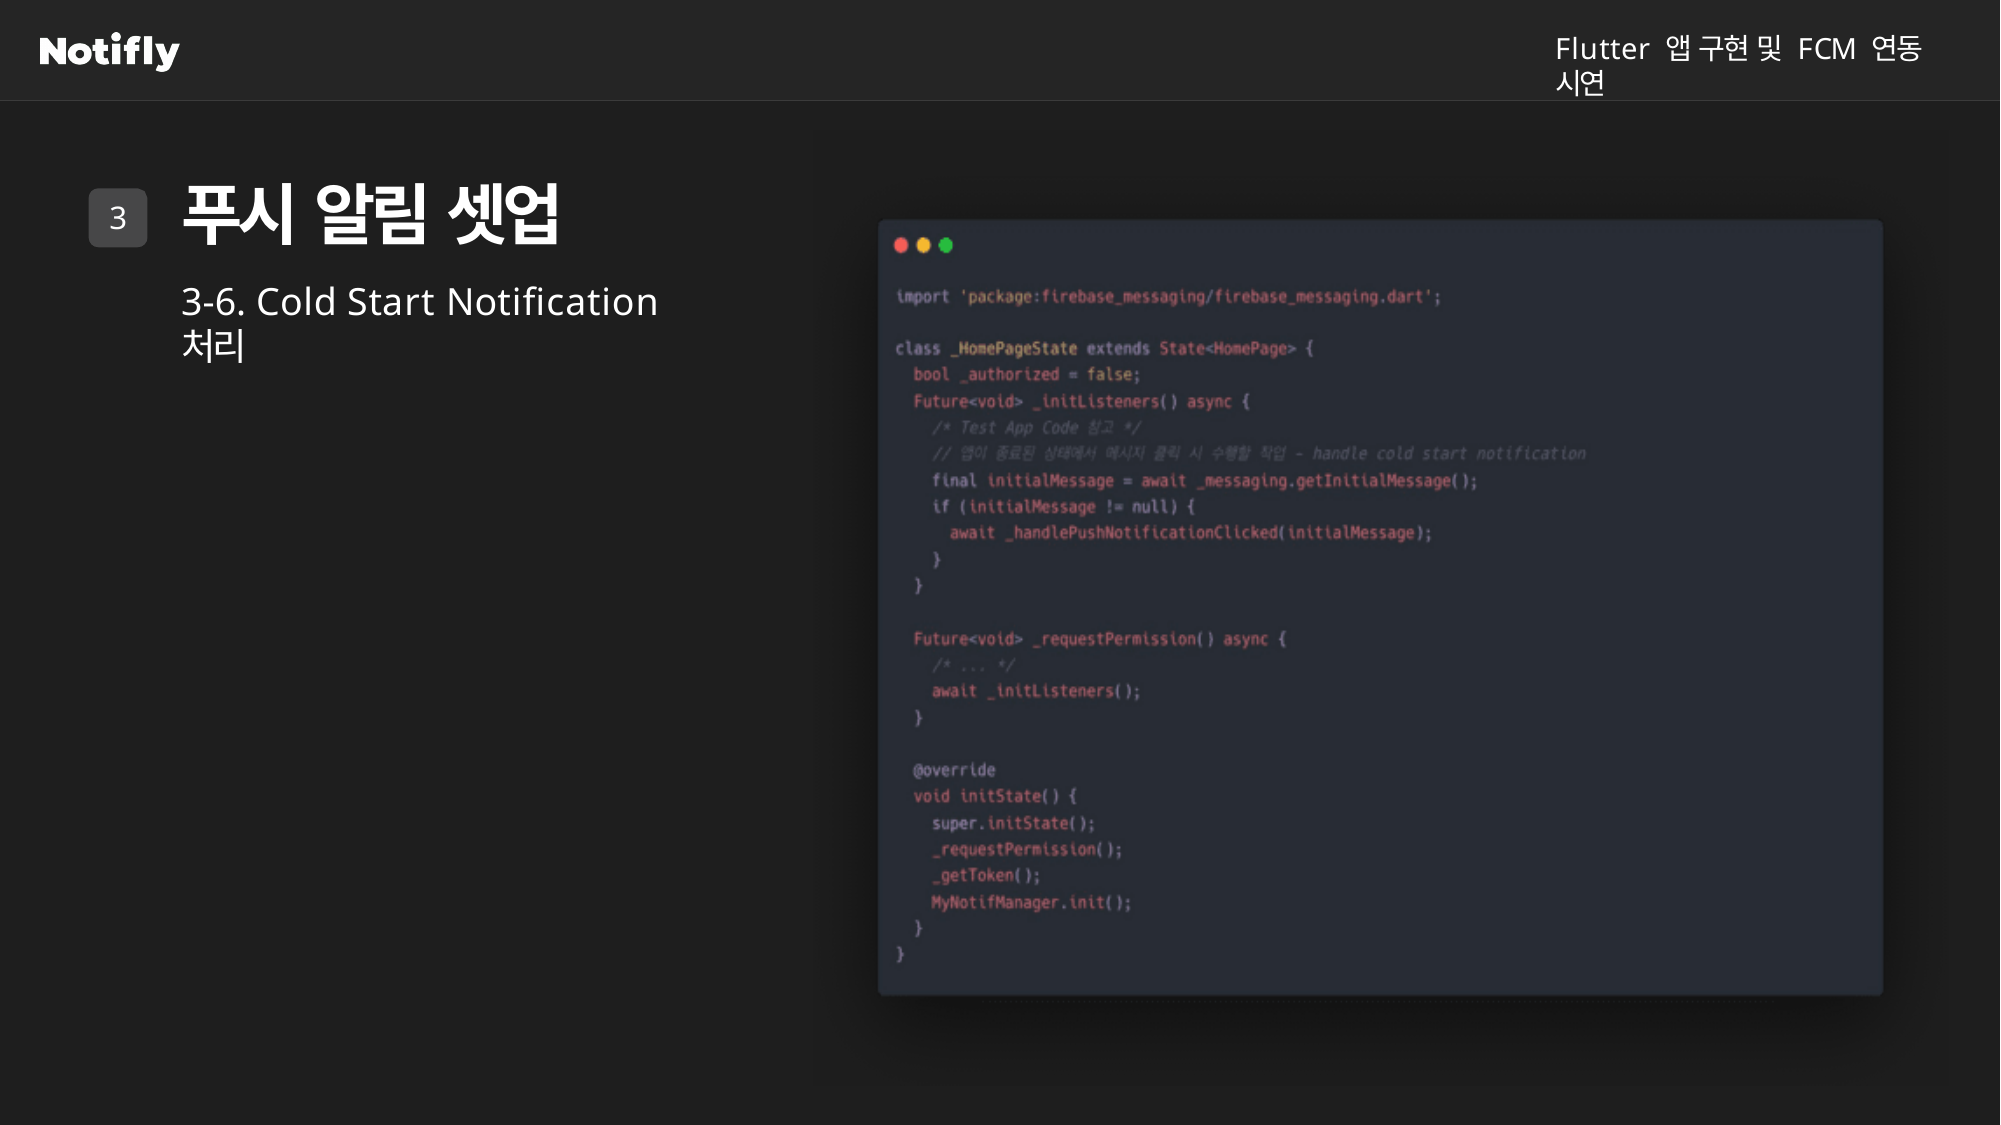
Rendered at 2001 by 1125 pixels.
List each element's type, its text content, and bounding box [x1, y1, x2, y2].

text_box 푸시 알림 셋업 [179, 171, 582, 253]
text_box [88, 188, 148, 248]
picture [813, 130, 1950, 1087]
text_box Flutter 앱 구현 및 FCM 연동 시연 [1553, 27, 1960, 100]
picture [40, 32, 180, 72]
text_box 3-6. Cold Start Notiﬁcation 처리 [179, 275, 721, 368]
text_box 3 [107, 195, 129, 236]
